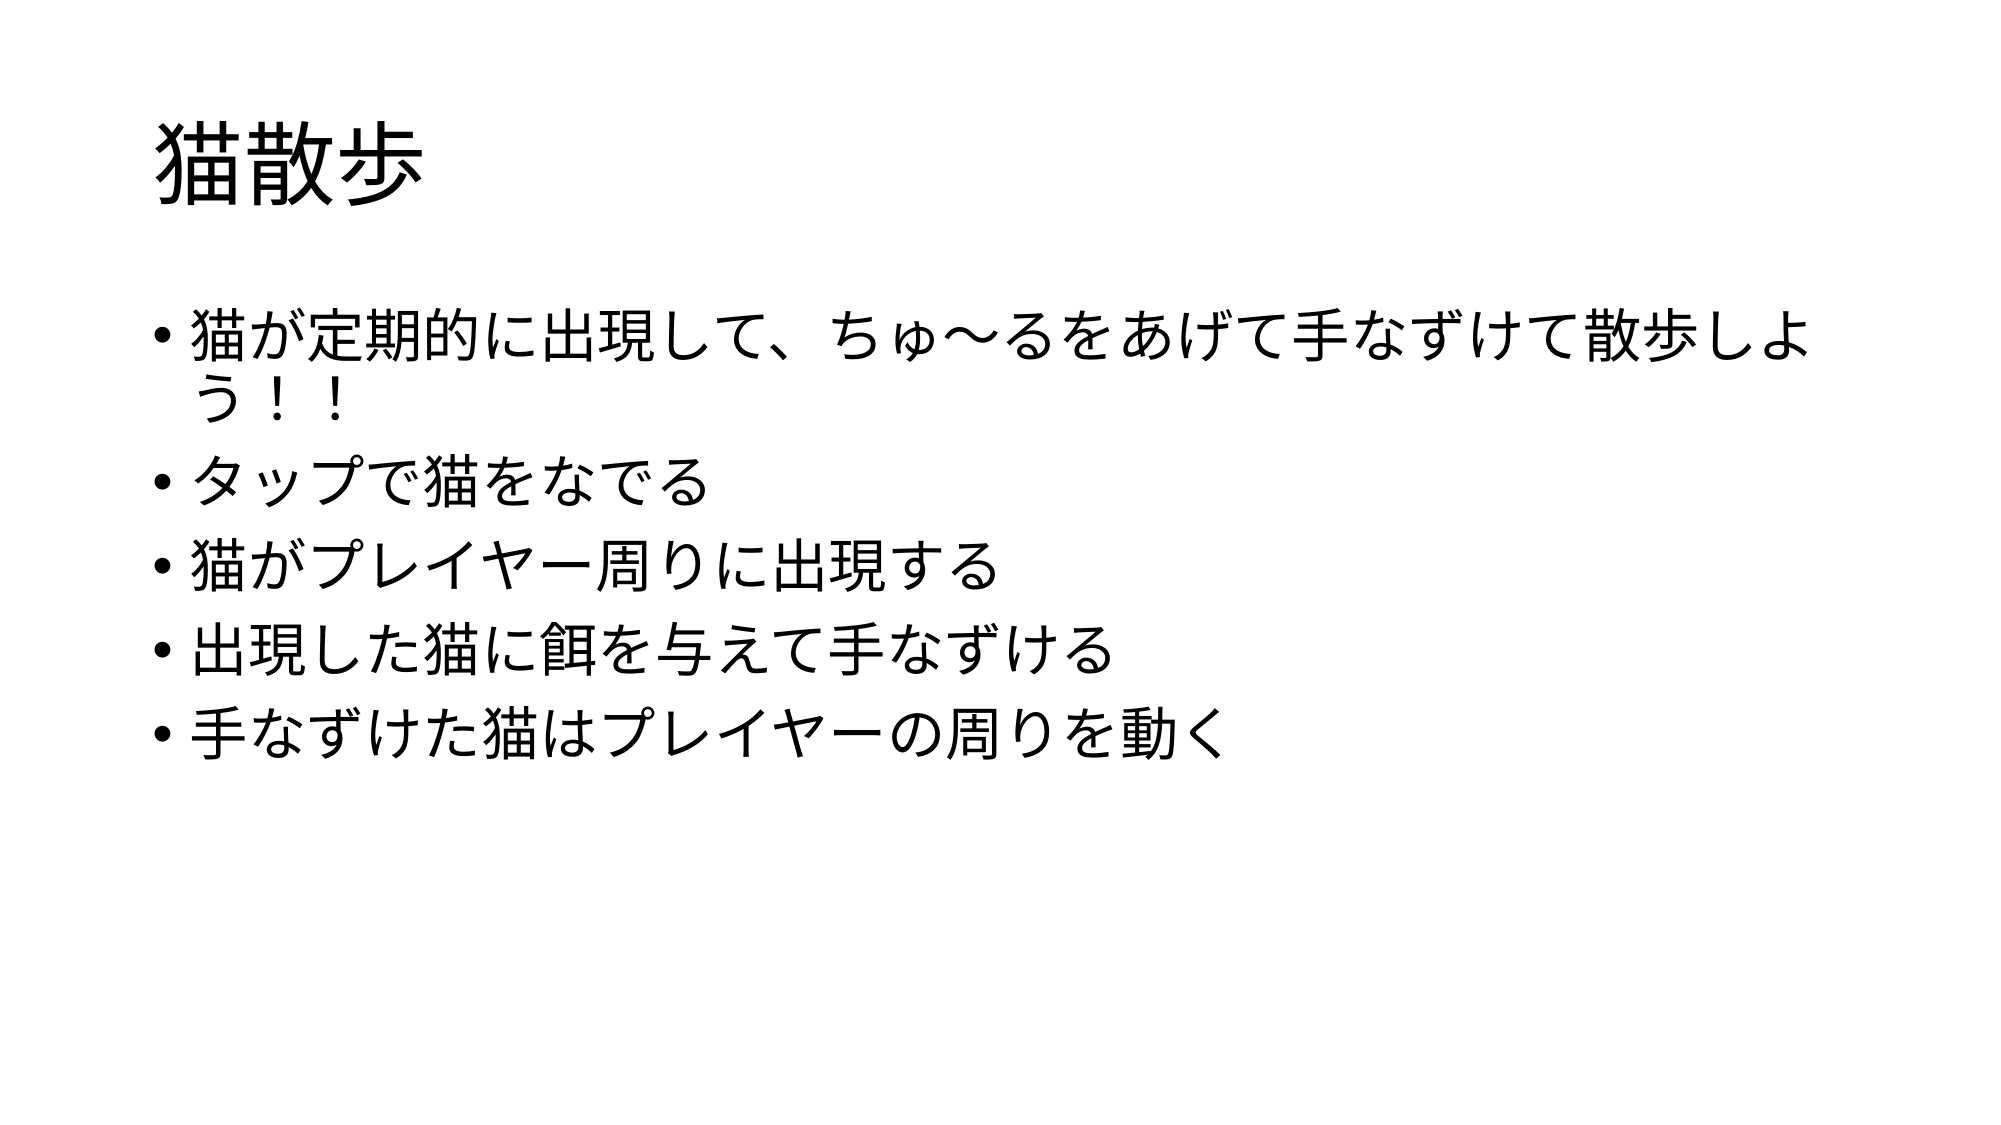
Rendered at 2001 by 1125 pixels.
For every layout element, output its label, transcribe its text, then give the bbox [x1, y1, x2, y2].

title 猫散歩 [137, 59, 1863, 278]
list 猫が定期的に出現して、ちゅ～るをあげて手なずけて散歩しよう！！ タップで猫をなでる 猫がプレイヤー周りに出現する 出現した猫に餌を与えて手なずける 手なずけた猫はプレイヤーの周りを動く [137, 299, 1863, 1014]
